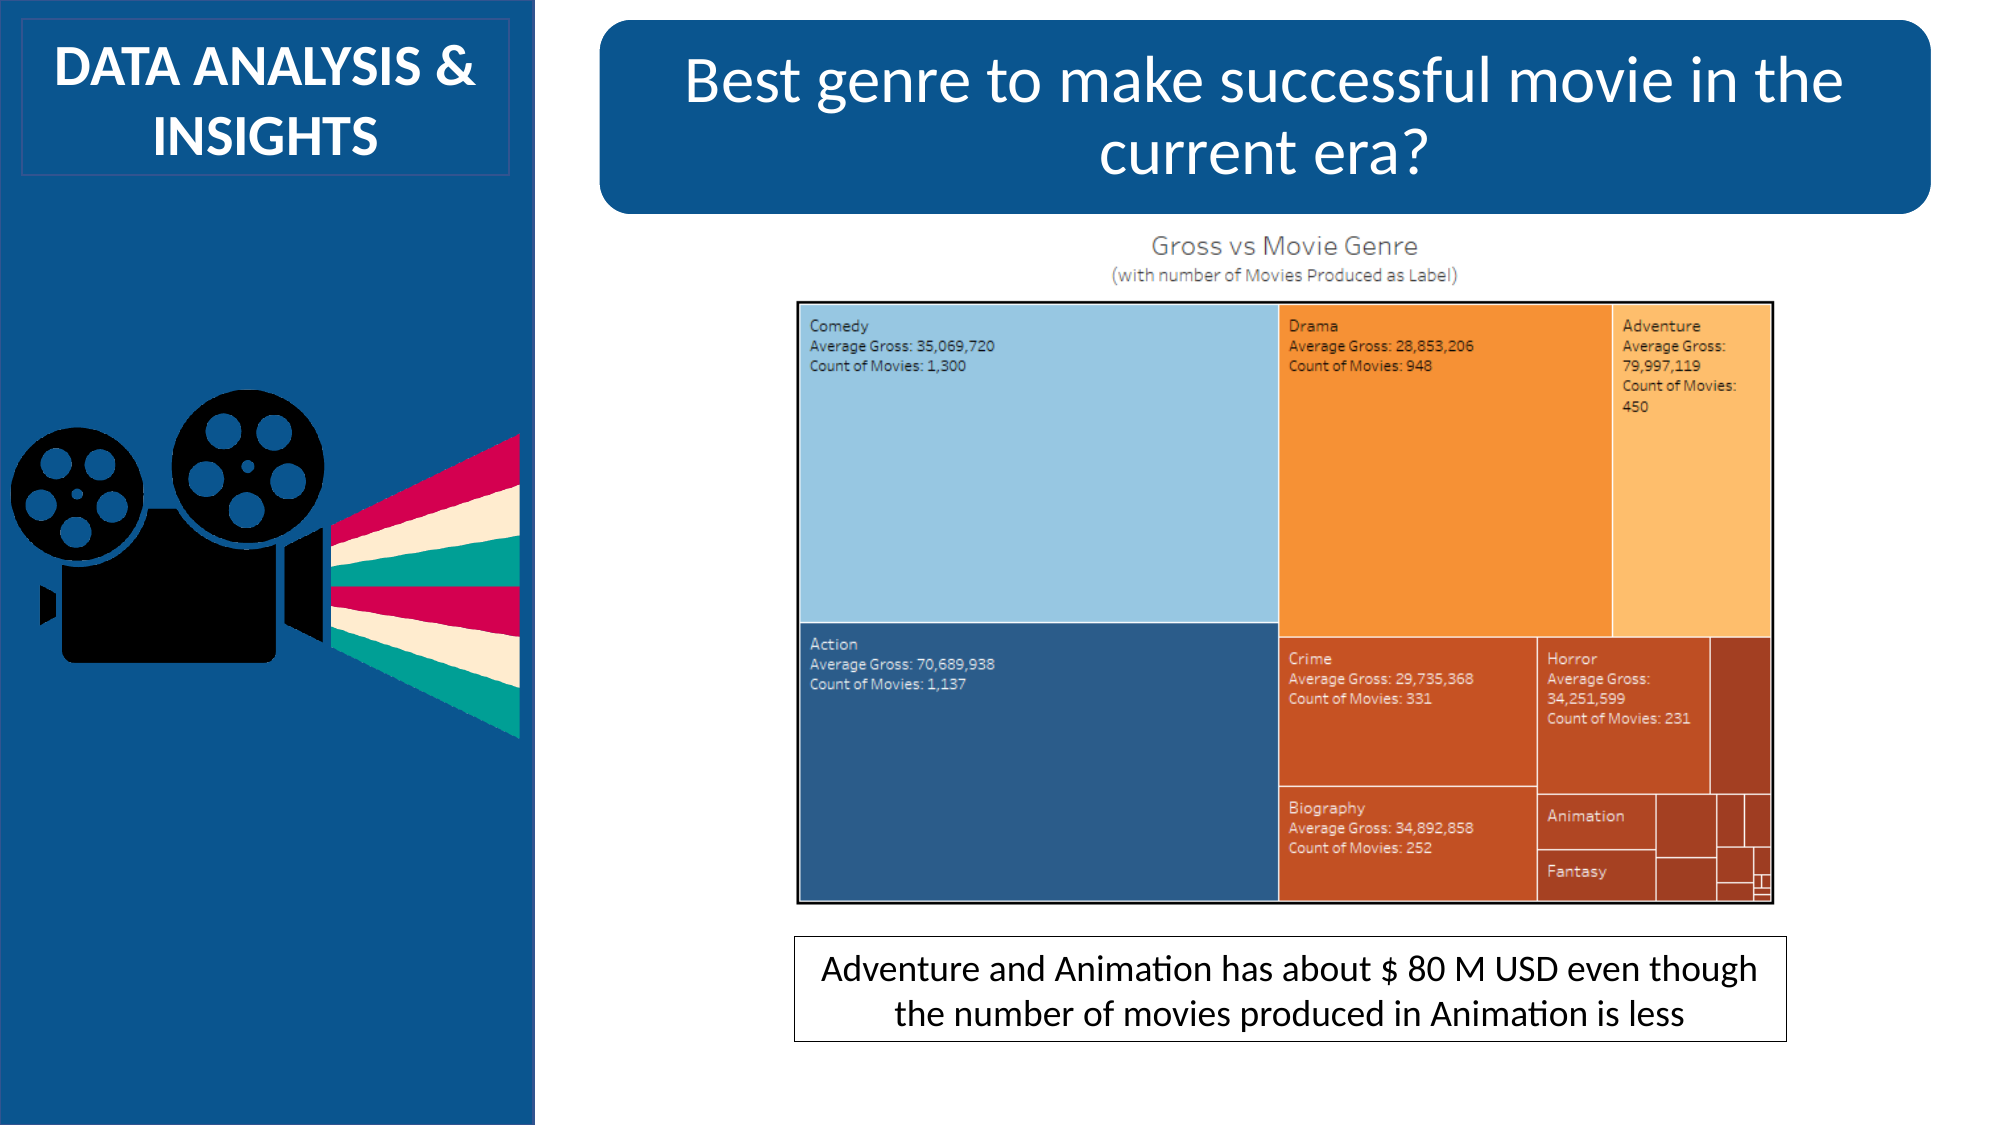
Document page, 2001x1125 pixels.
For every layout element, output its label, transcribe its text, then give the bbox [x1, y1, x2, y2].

text_box [0, 0, 535, 1125]
picture [794, 219, 1787, 906]
text_box Best genre to make successful movie in the current era? [597, 17, 1933, 217]
picture [0, 379, 534, 746]
text_box DATA ANALYSIS & INSIGHTS [21, 18, 510, 176]
text_box Adventure and Animation has about $ 80 M USD even though the number of movies produced in Animation is less [794, 936, 1787, 1042]
